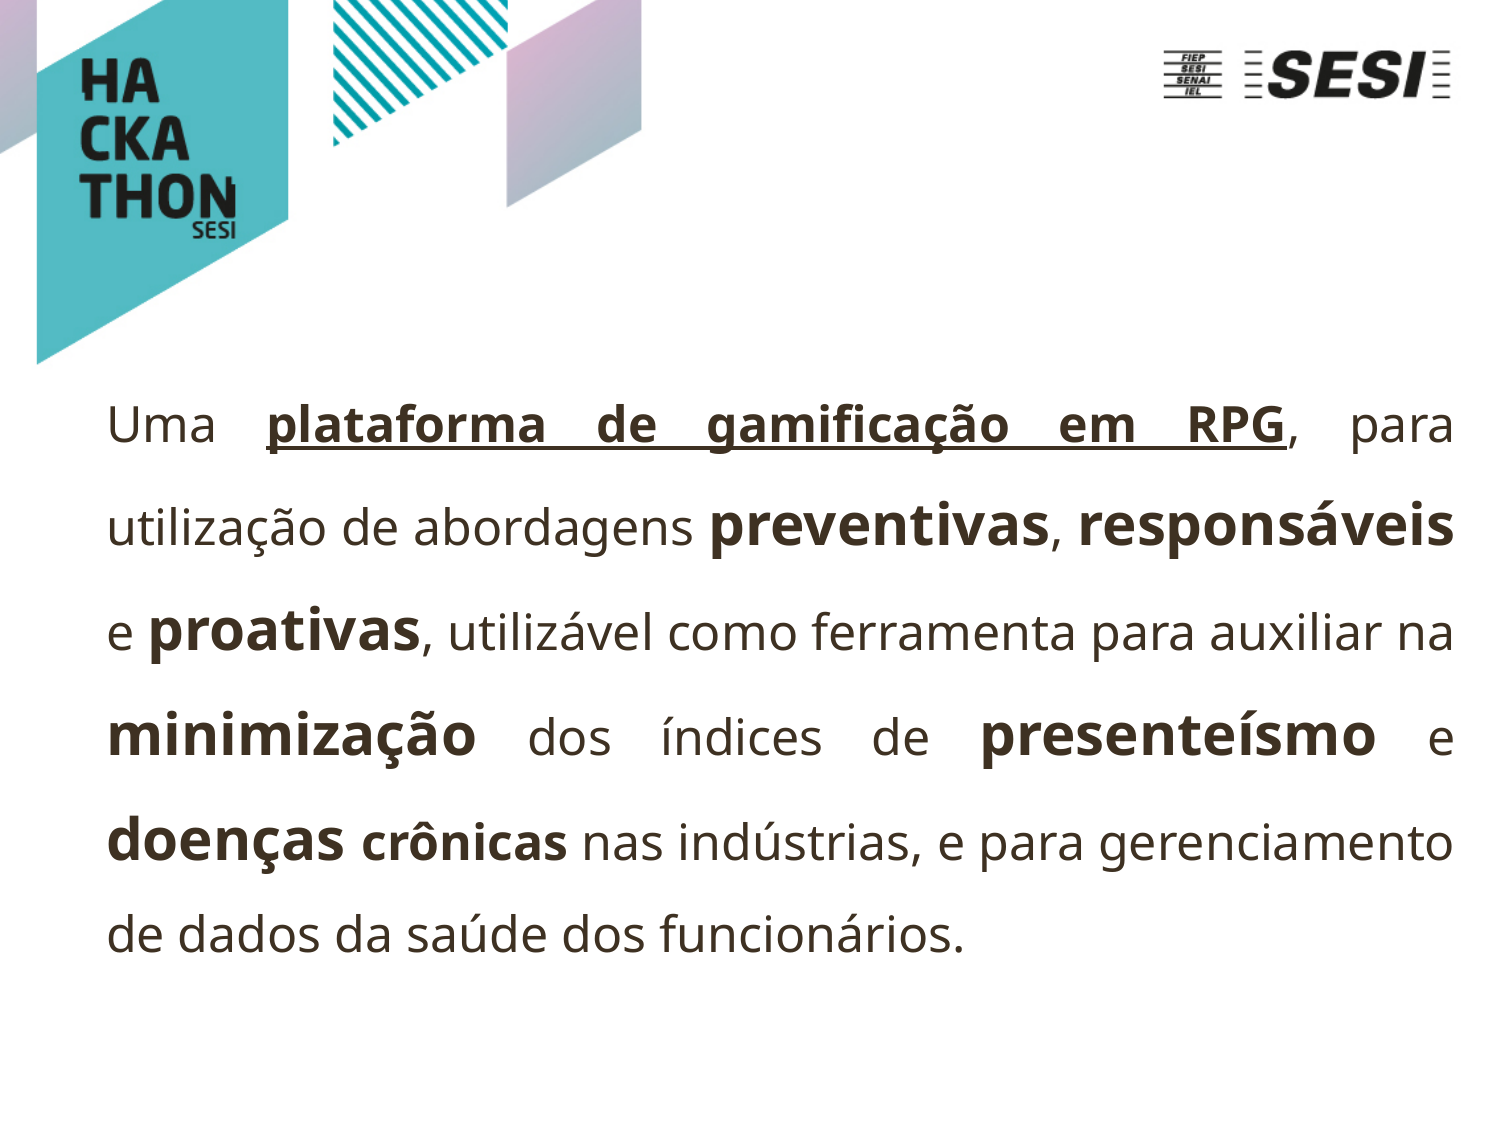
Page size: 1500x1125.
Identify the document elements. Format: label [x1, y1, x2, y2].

list [0, 0, 1500, 1125]
